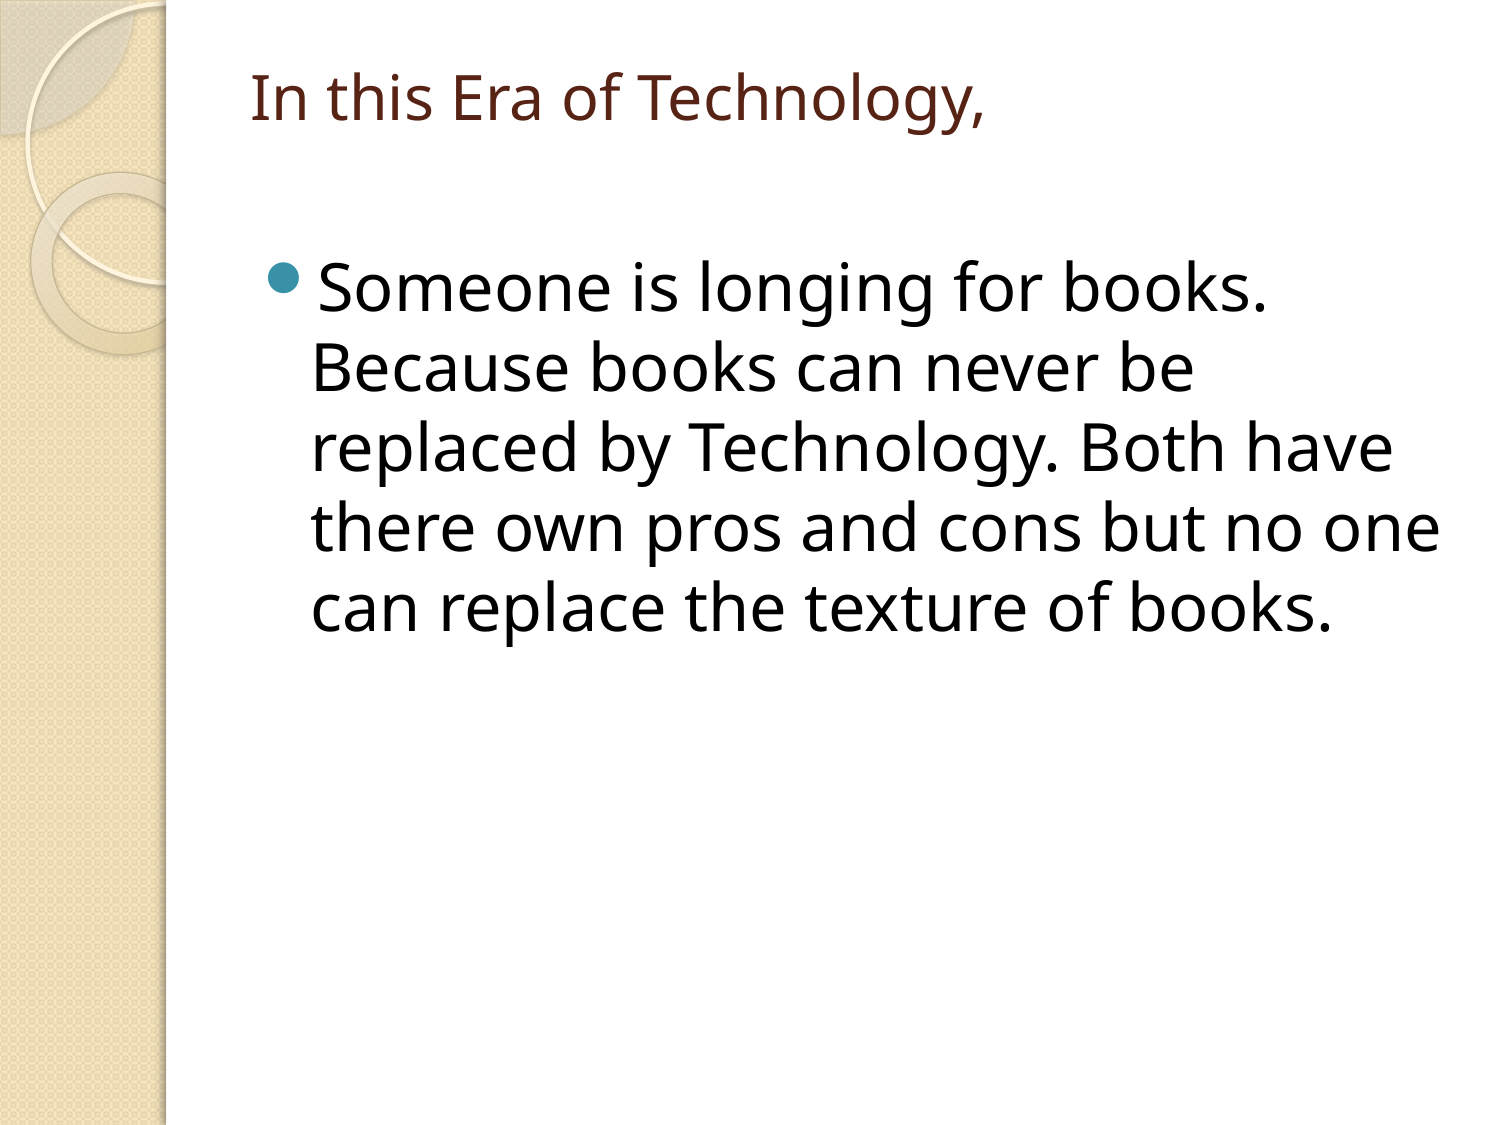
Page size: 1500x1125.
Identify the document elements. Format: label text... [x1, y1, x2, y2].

list Someone is longing for books. Because books can never be replaced by Technology. Both have there own pros and cons but no one can replace the texture of books. [235, 237, 1466, 1025]
title In this Era of Technology, [235, 45, 1466, 233]
